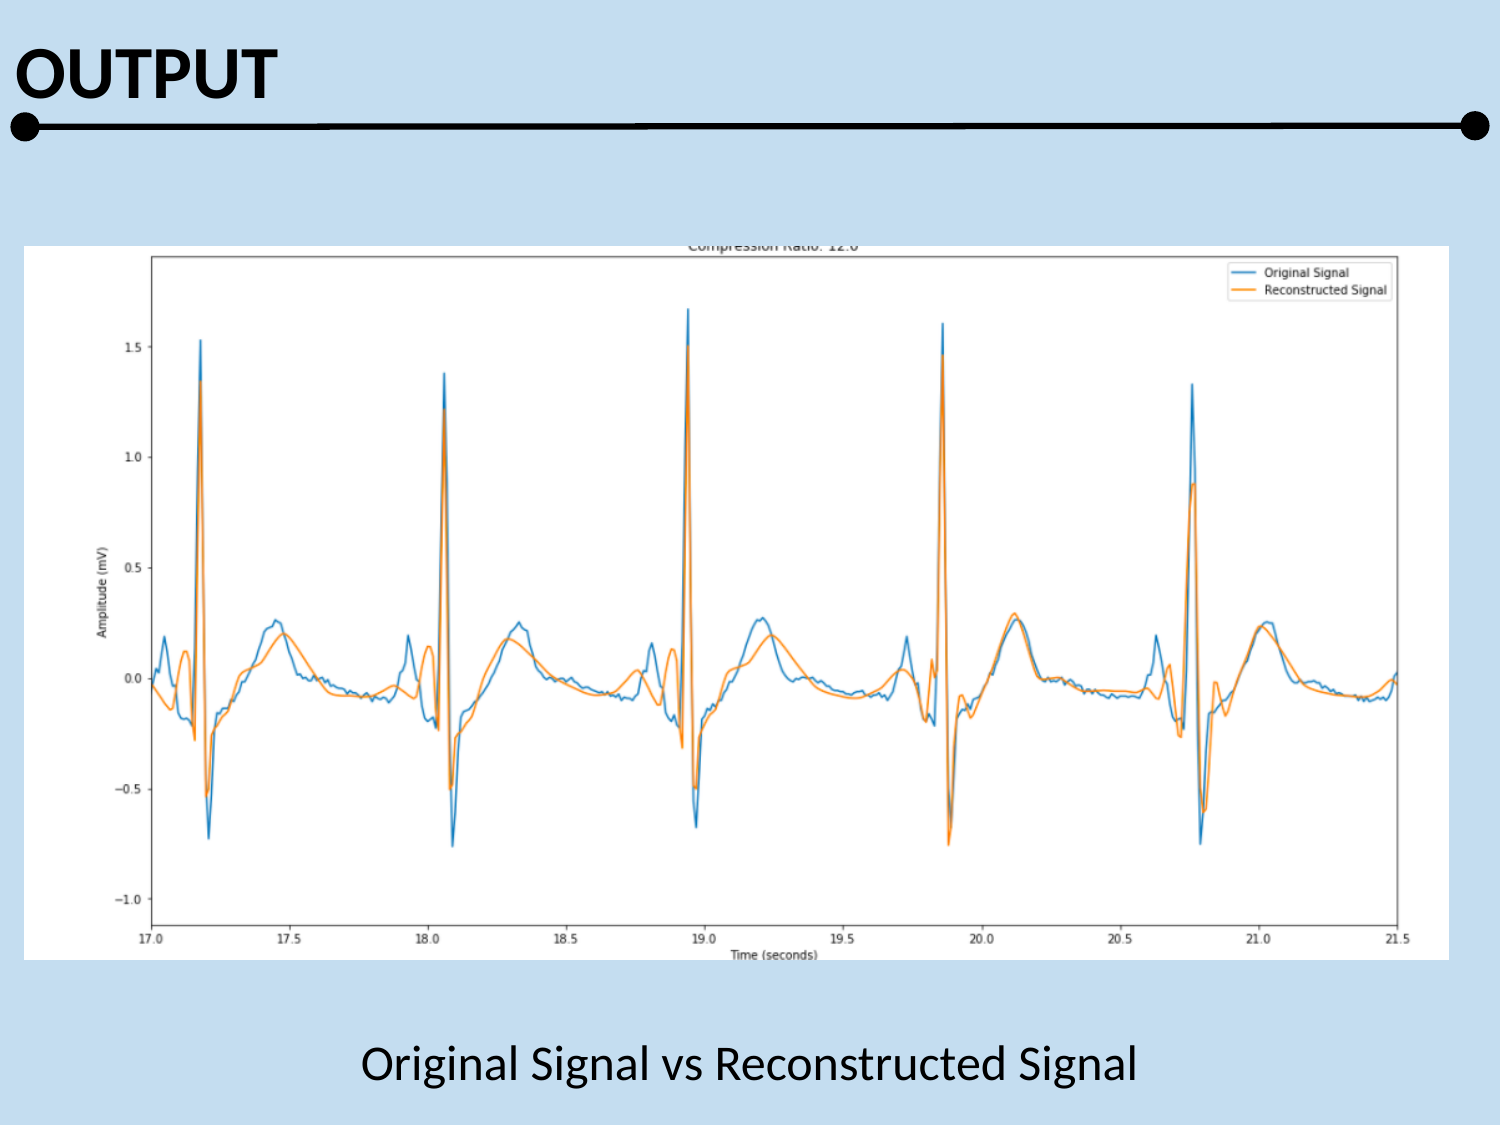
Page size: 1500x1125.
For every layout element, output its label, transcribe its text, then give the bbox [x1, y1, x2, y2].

picture [24, 246, 1450, 961]
text_box OUTPUT [0, 0, 1351, 138]
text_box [12, 113, 1488, 140]
text_box Original Signal vs Reconstructed Signal [11, 1022, 1488, 1098]
